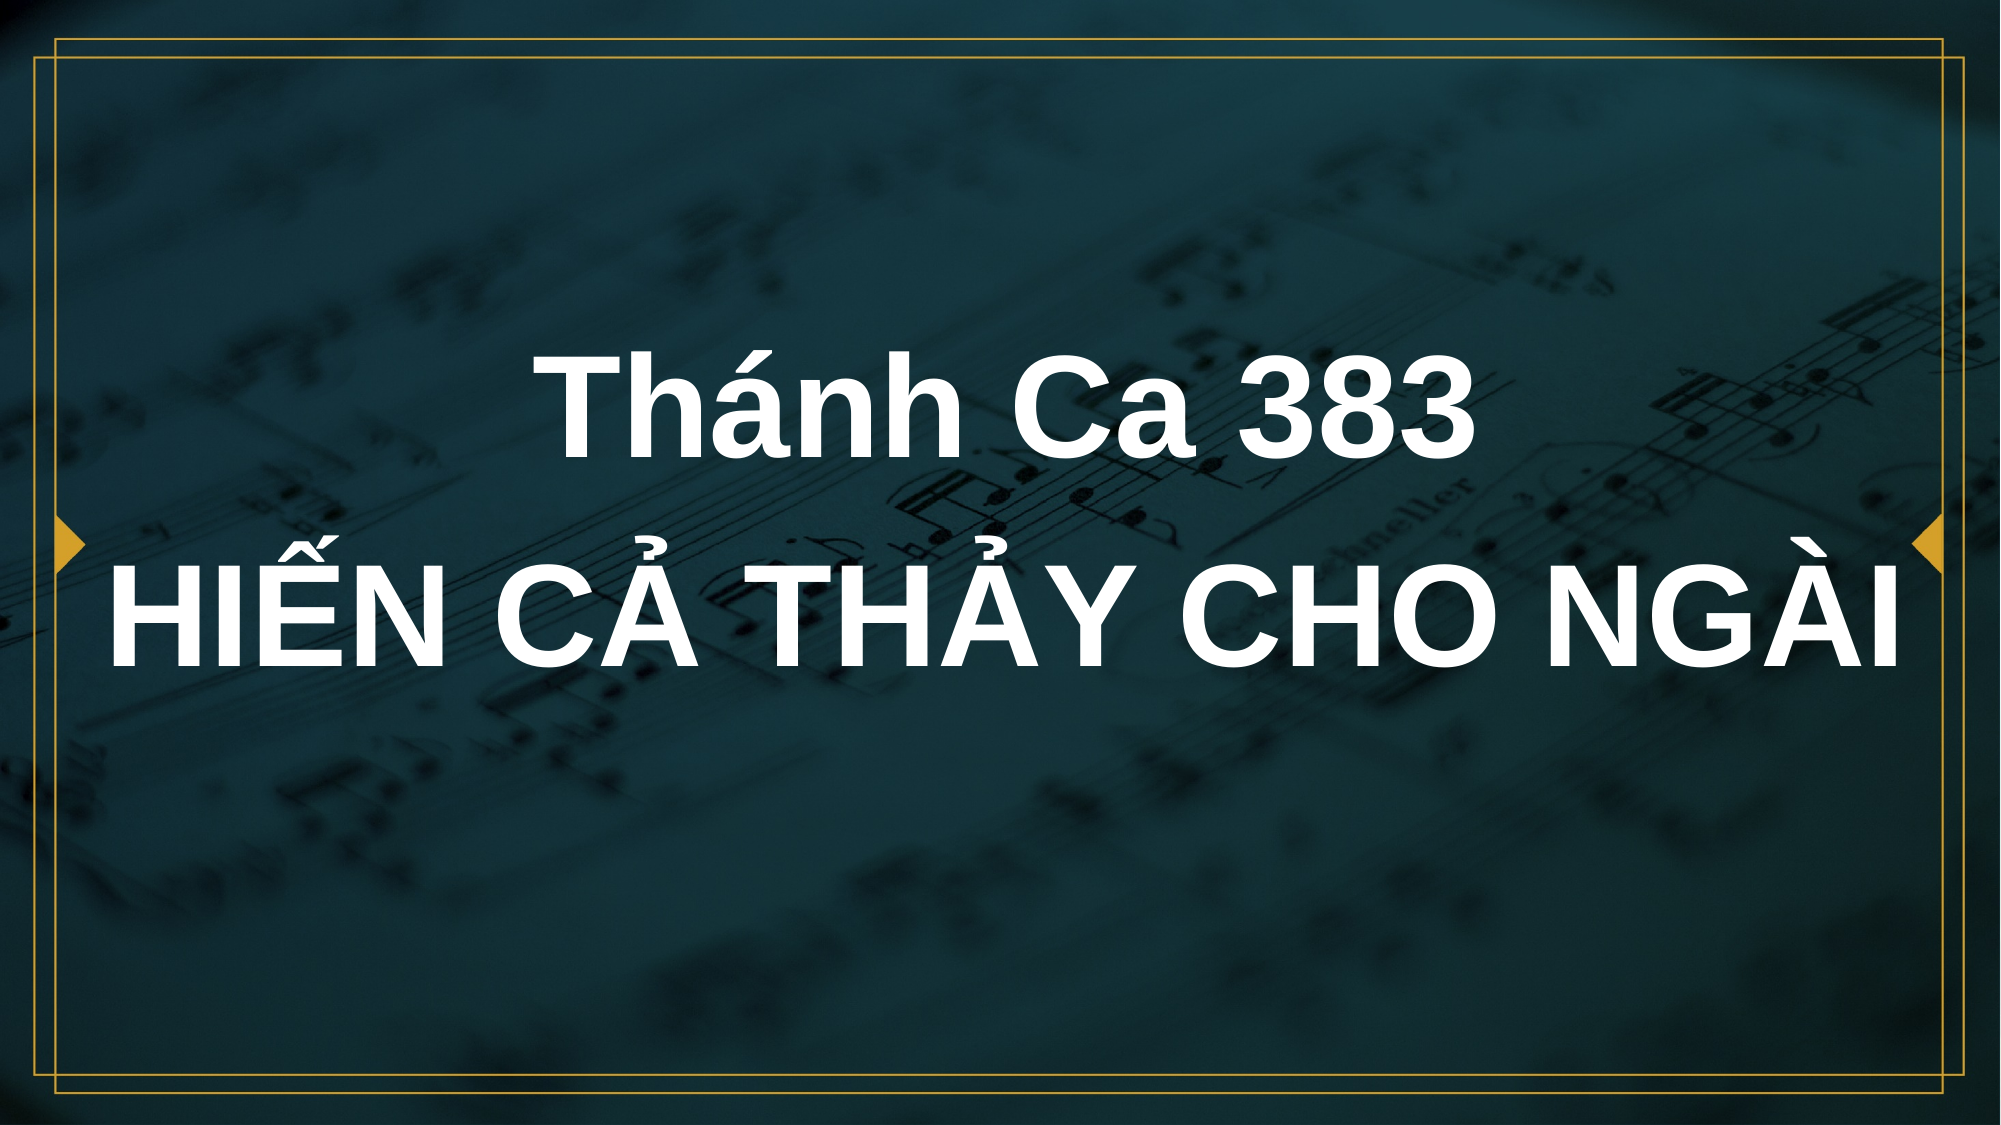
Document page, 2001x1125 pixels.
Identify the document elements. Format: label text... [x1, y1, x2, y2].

picture [0, 0, 2001, 1125]
title Thánh Ca 383 HIẾN CẢ THẢY CHO NGÀI [72, 151, 1939, 821]
